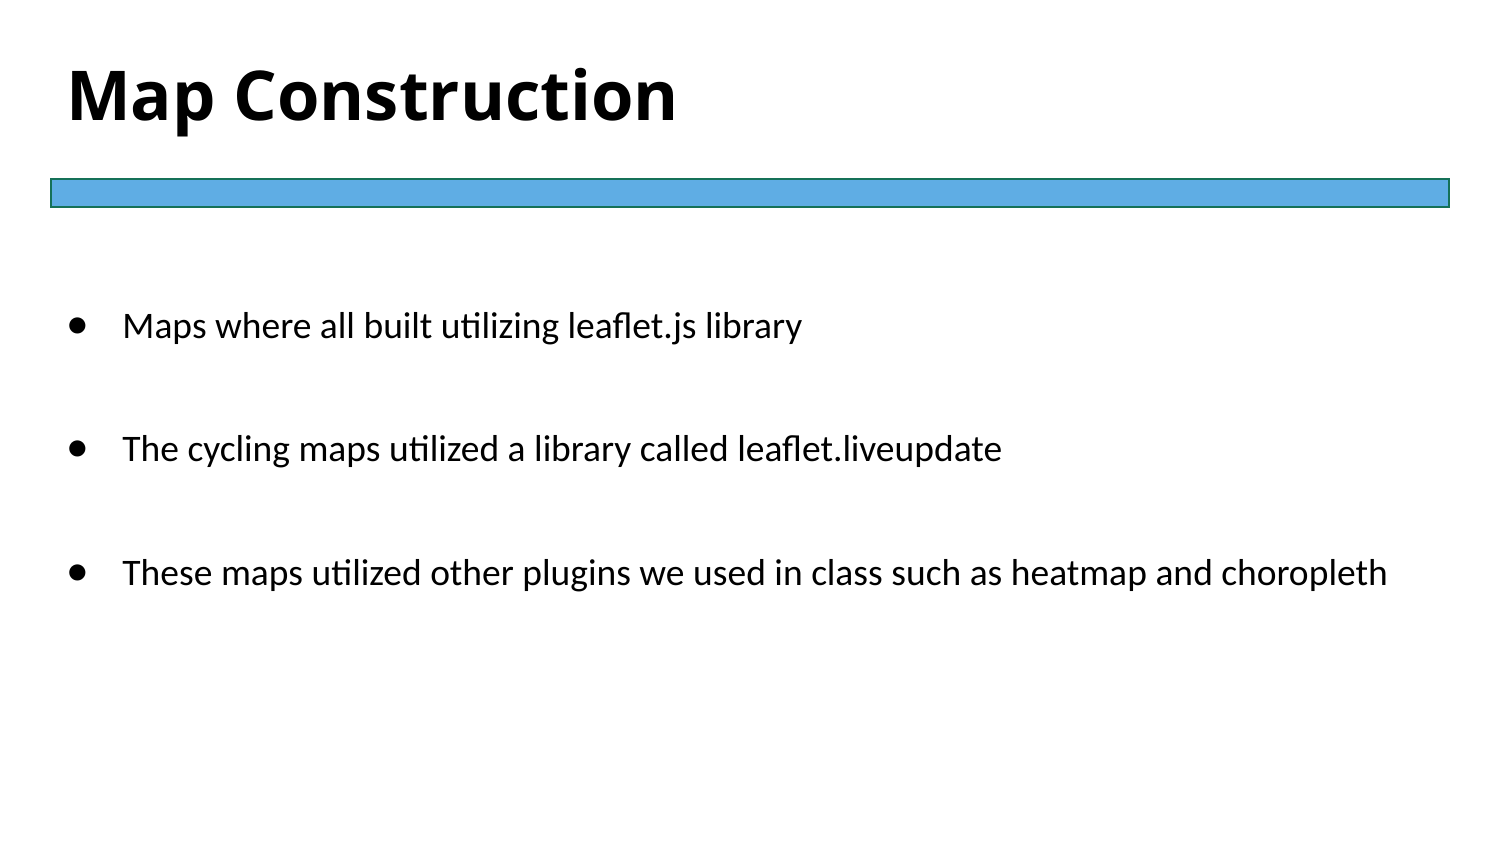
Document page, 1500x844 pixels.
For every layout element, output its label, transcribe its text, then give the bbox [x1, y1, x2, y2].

list Maps where all built utilizing leaflet.js library The cycling maps utilized a library called leaflet.liveupdate These maps utilized other plugins we used in class such as heatmap and choropleth [51, 240, 1449, 750]
text_box [50, 178, 1450, 208]
title Map Construction [51, 61, 1449, 178]
